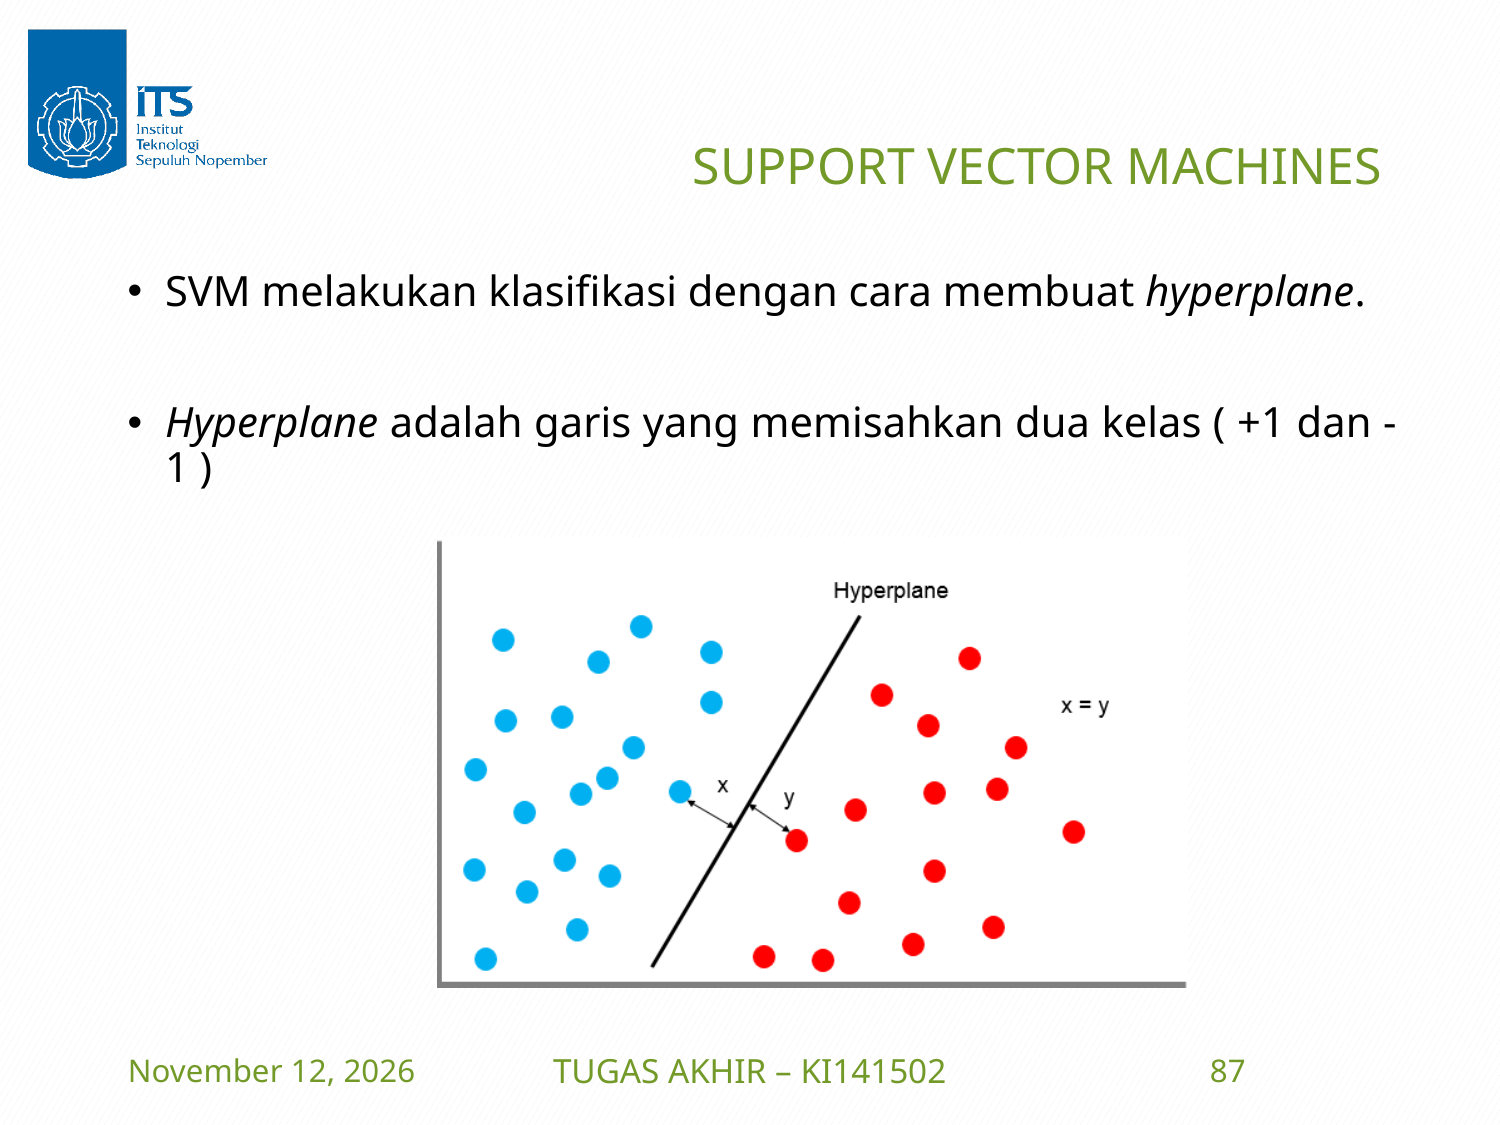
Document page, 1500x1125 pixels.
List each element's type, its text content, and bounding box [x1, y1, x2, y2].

title SUPPORT VECTOR MACHINES [103, 59, 1397, 278]
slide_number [103, 1042, 441, 1103]
slide_number 87 [1059, 1042, 1397, 1103]
picture [437, 537, 1188, 988]
list SVM melakukan klasifikasi dengan cara membuat hyperplane. Hyperplane adalah garis yang memisahkan dua kelas ( +1 dan -1 ) [112, 262, 1413, 988]
picture [19, 21, 274, 187]
footer TUGAS AKHIR – KI141502 [496, 1042, 1004, 1103]
